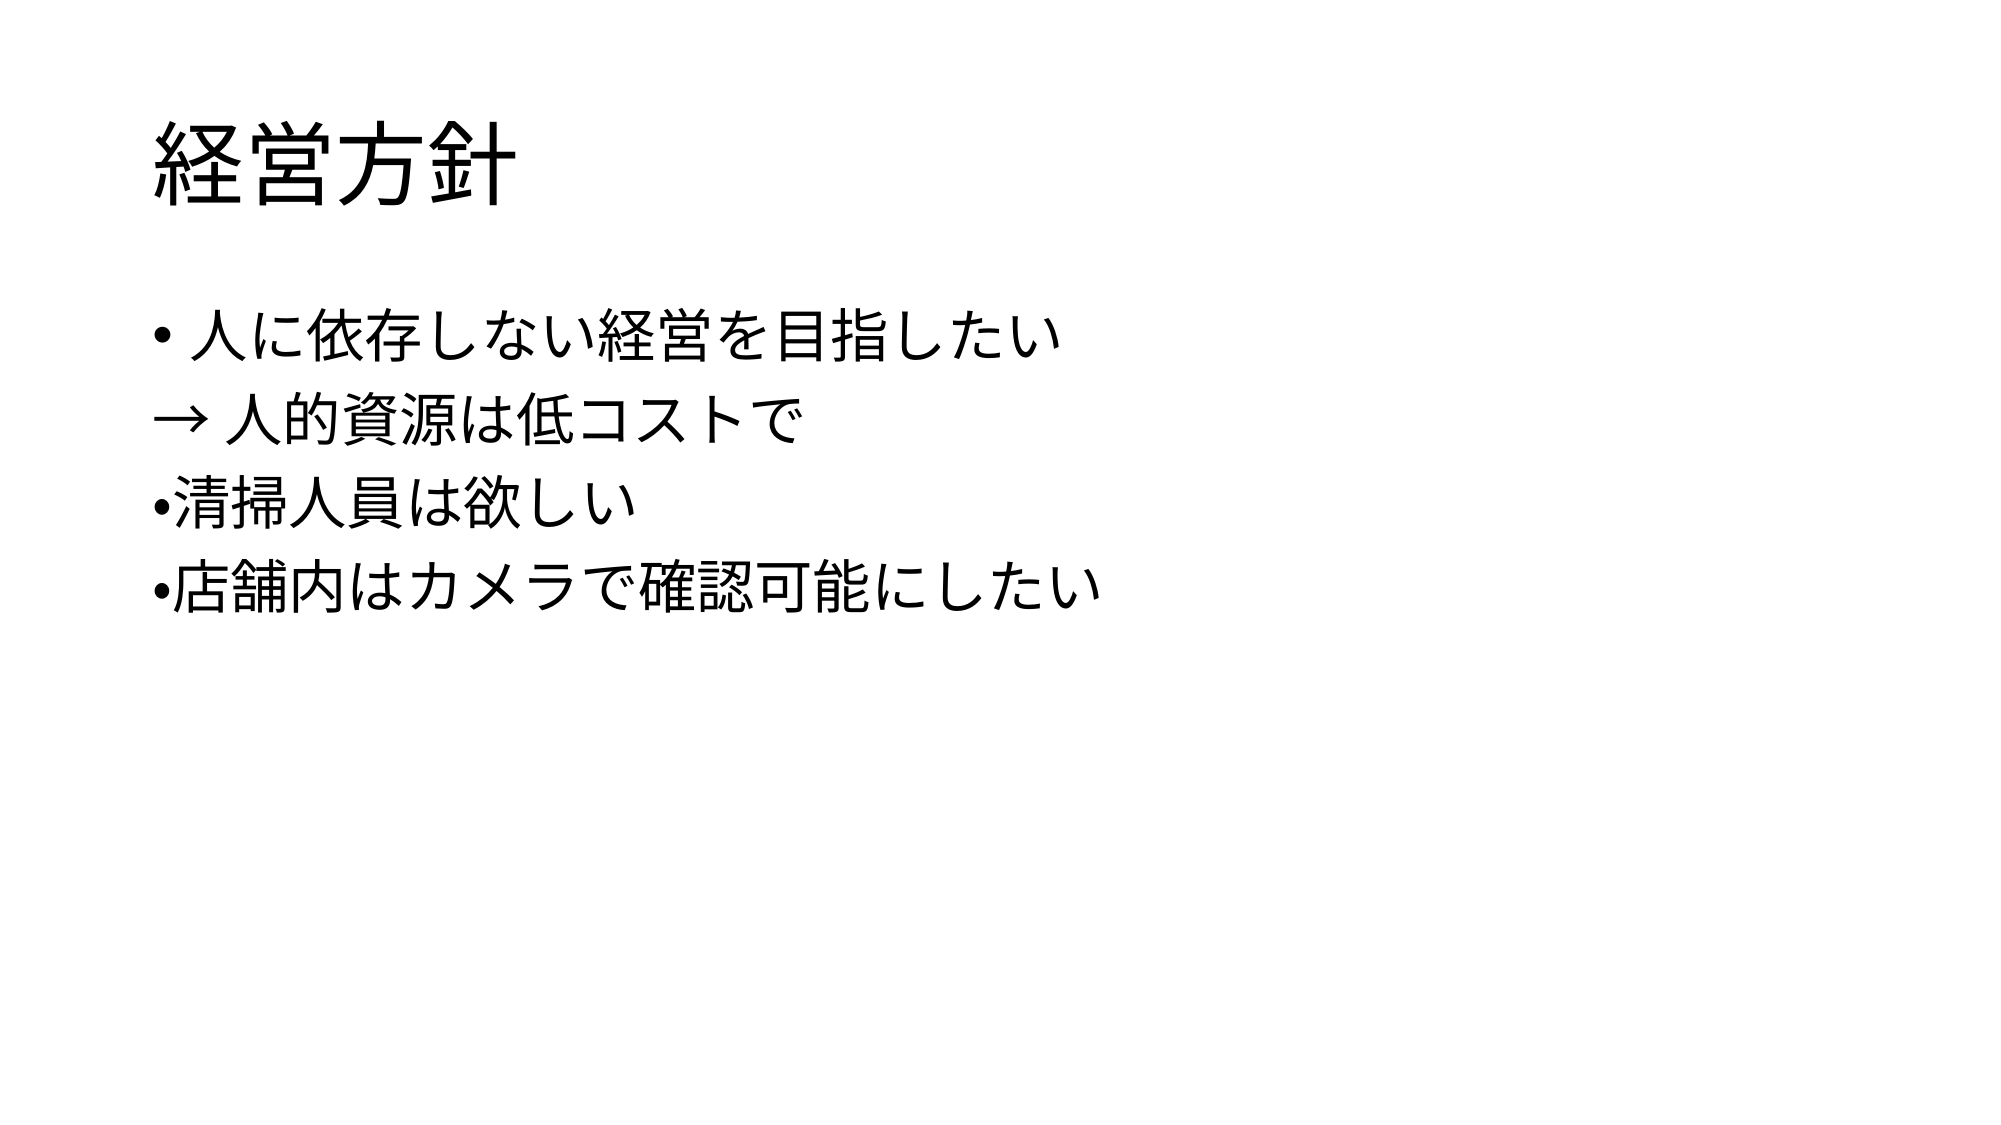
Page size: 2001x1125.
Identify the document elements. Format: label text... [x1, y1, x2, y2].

list 人に依存しない経営を目指したい →人的資源は低コストで ・清掃人員は欲しい ・店舗内はカメラで確認可能にしたい [137, 299, 1863, 1014]
title 経営方針 [137, 59, 1863, 278]
